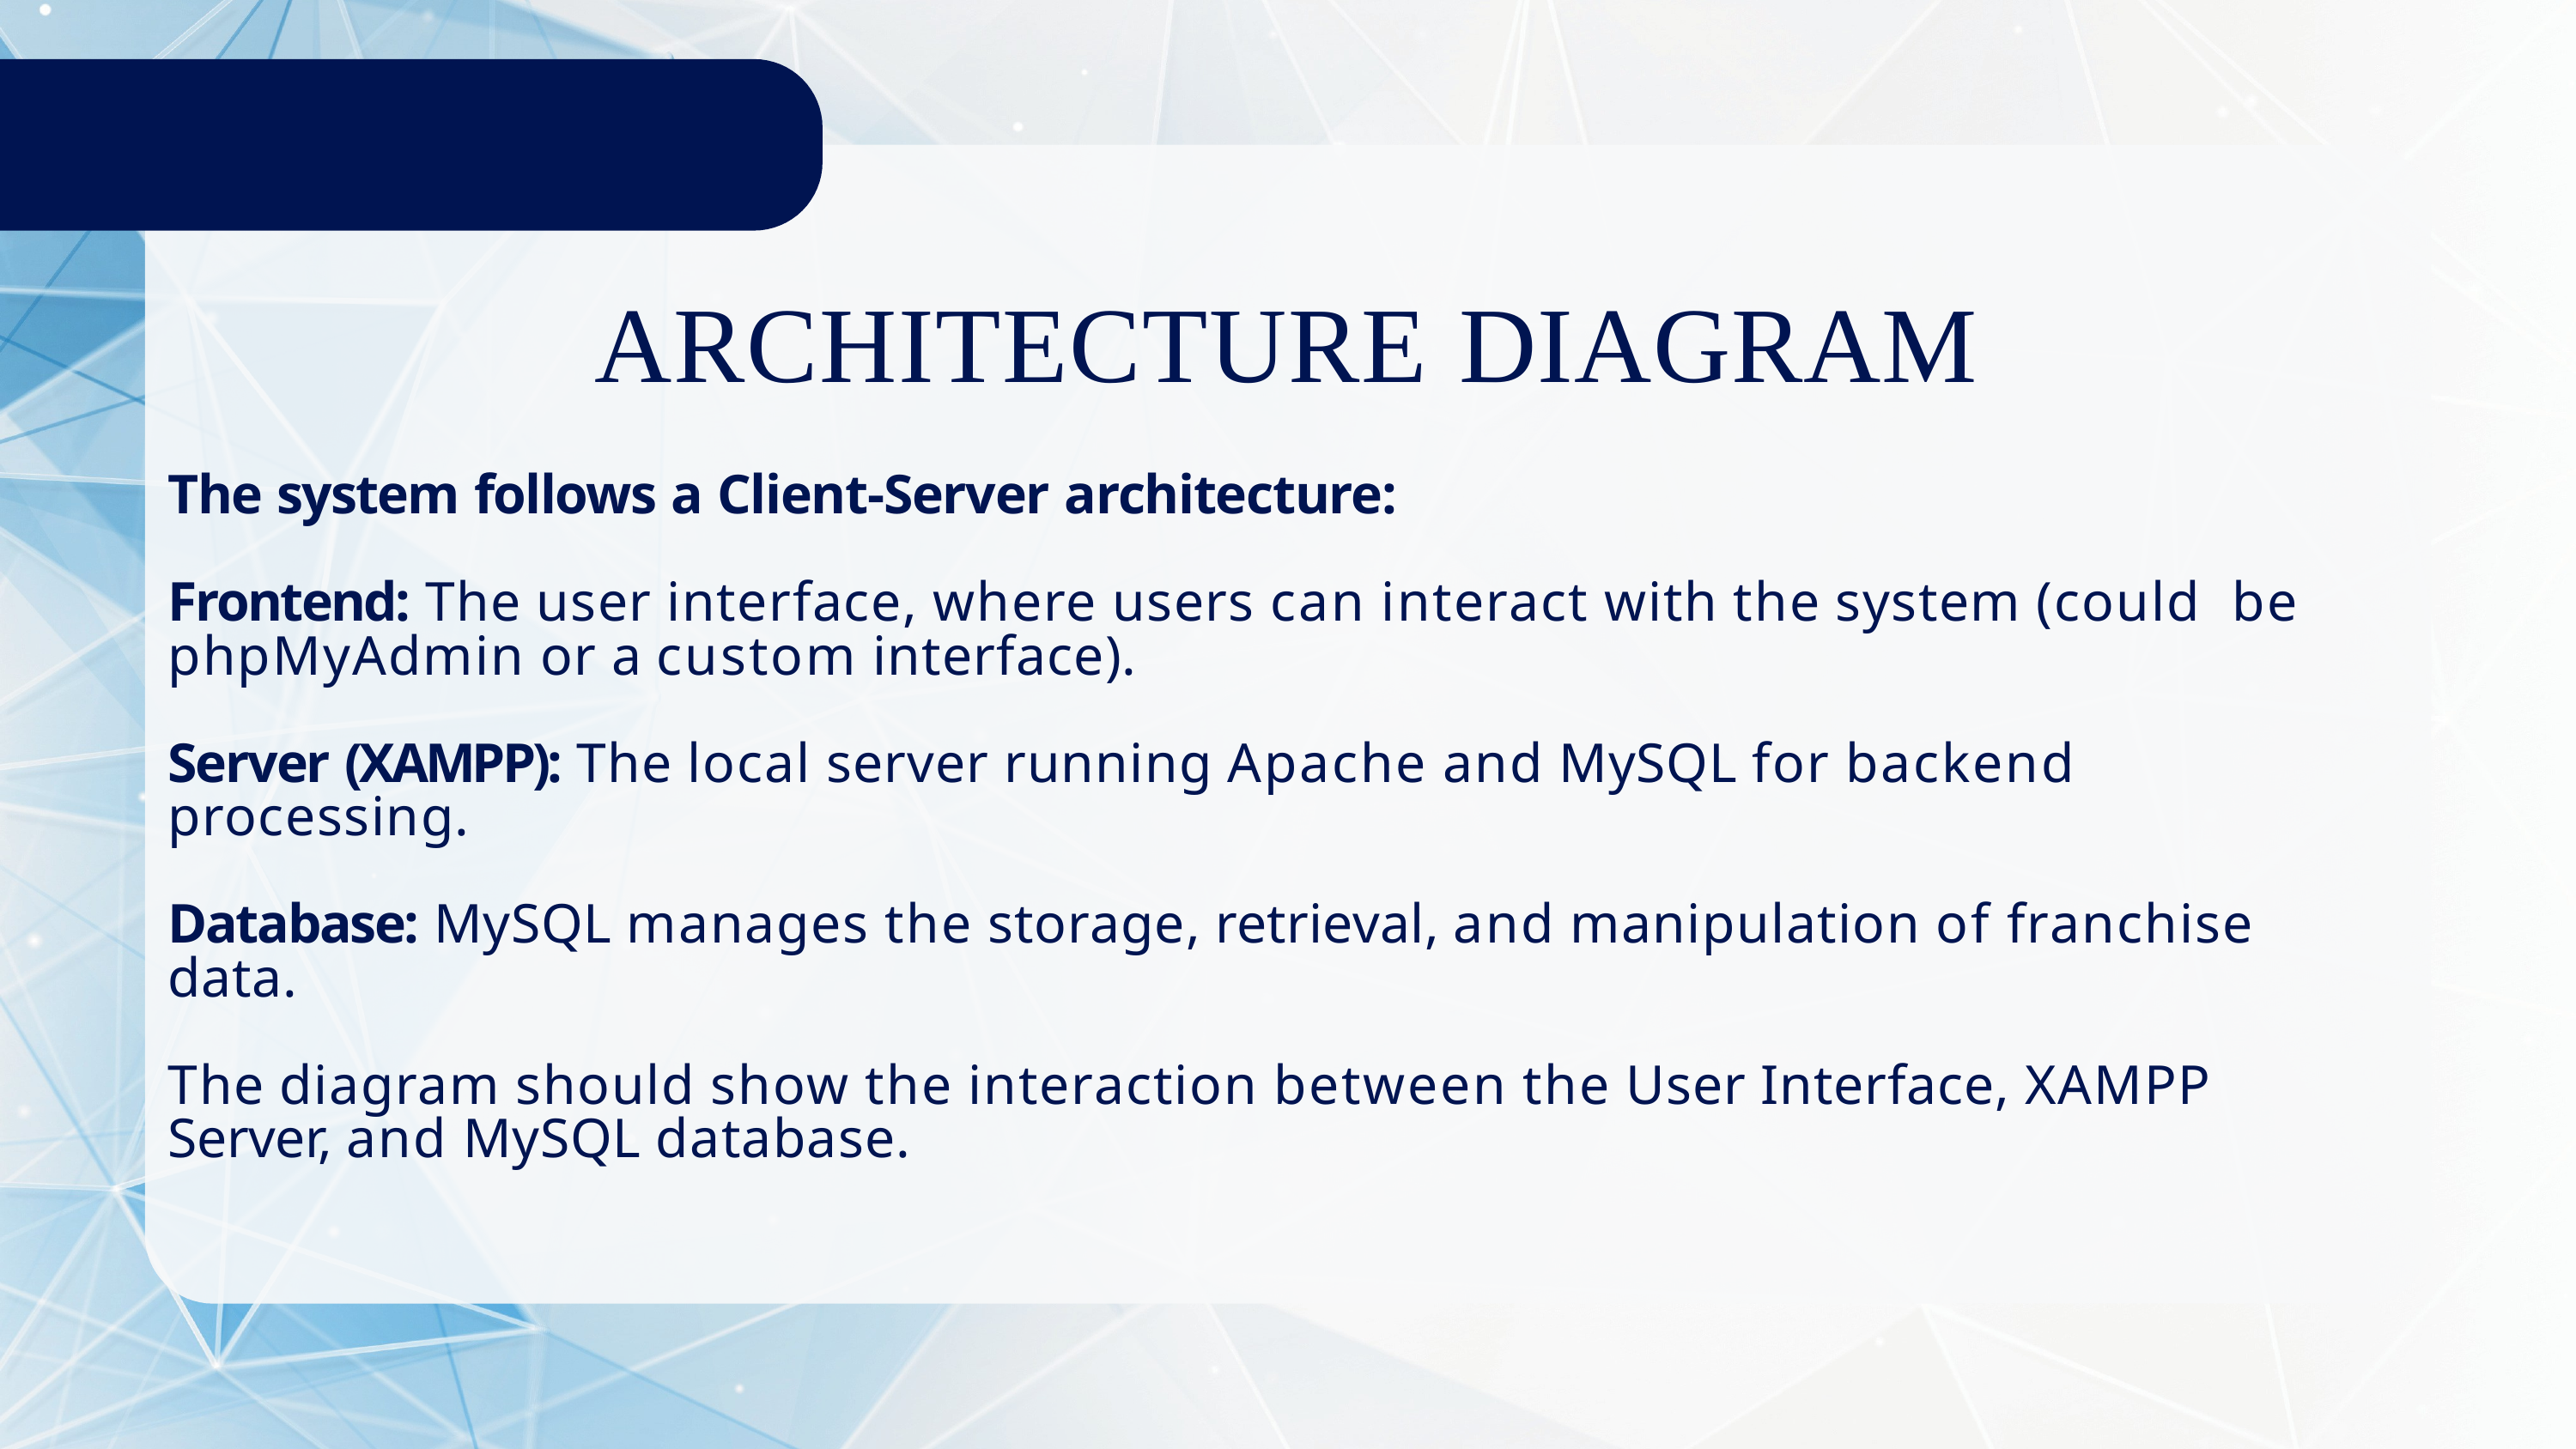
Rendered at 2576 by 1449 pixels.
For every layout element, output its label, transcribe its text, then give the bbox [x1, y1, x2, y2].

text_box The system follows a Client-Server architecture: Frontend: The user interface, where users can interact with the system (could be phpMyAdmin or a custom interface). Server (XAMPP): The local server running Apache and MySQL for backend processing. Database: MySQL manages the storage, retrieval, and manipulation of franchise data. The diagram should show the interaction between the User Interface, XAMPP Server, and MySQL database. [166, 458, 2380, 1169]
picture [0, 0, 2576, 1449]
title ARCHITECTURE DIAGRAM [592, 273, 1984, 458]
text_box [0, 58, 823, 231]
